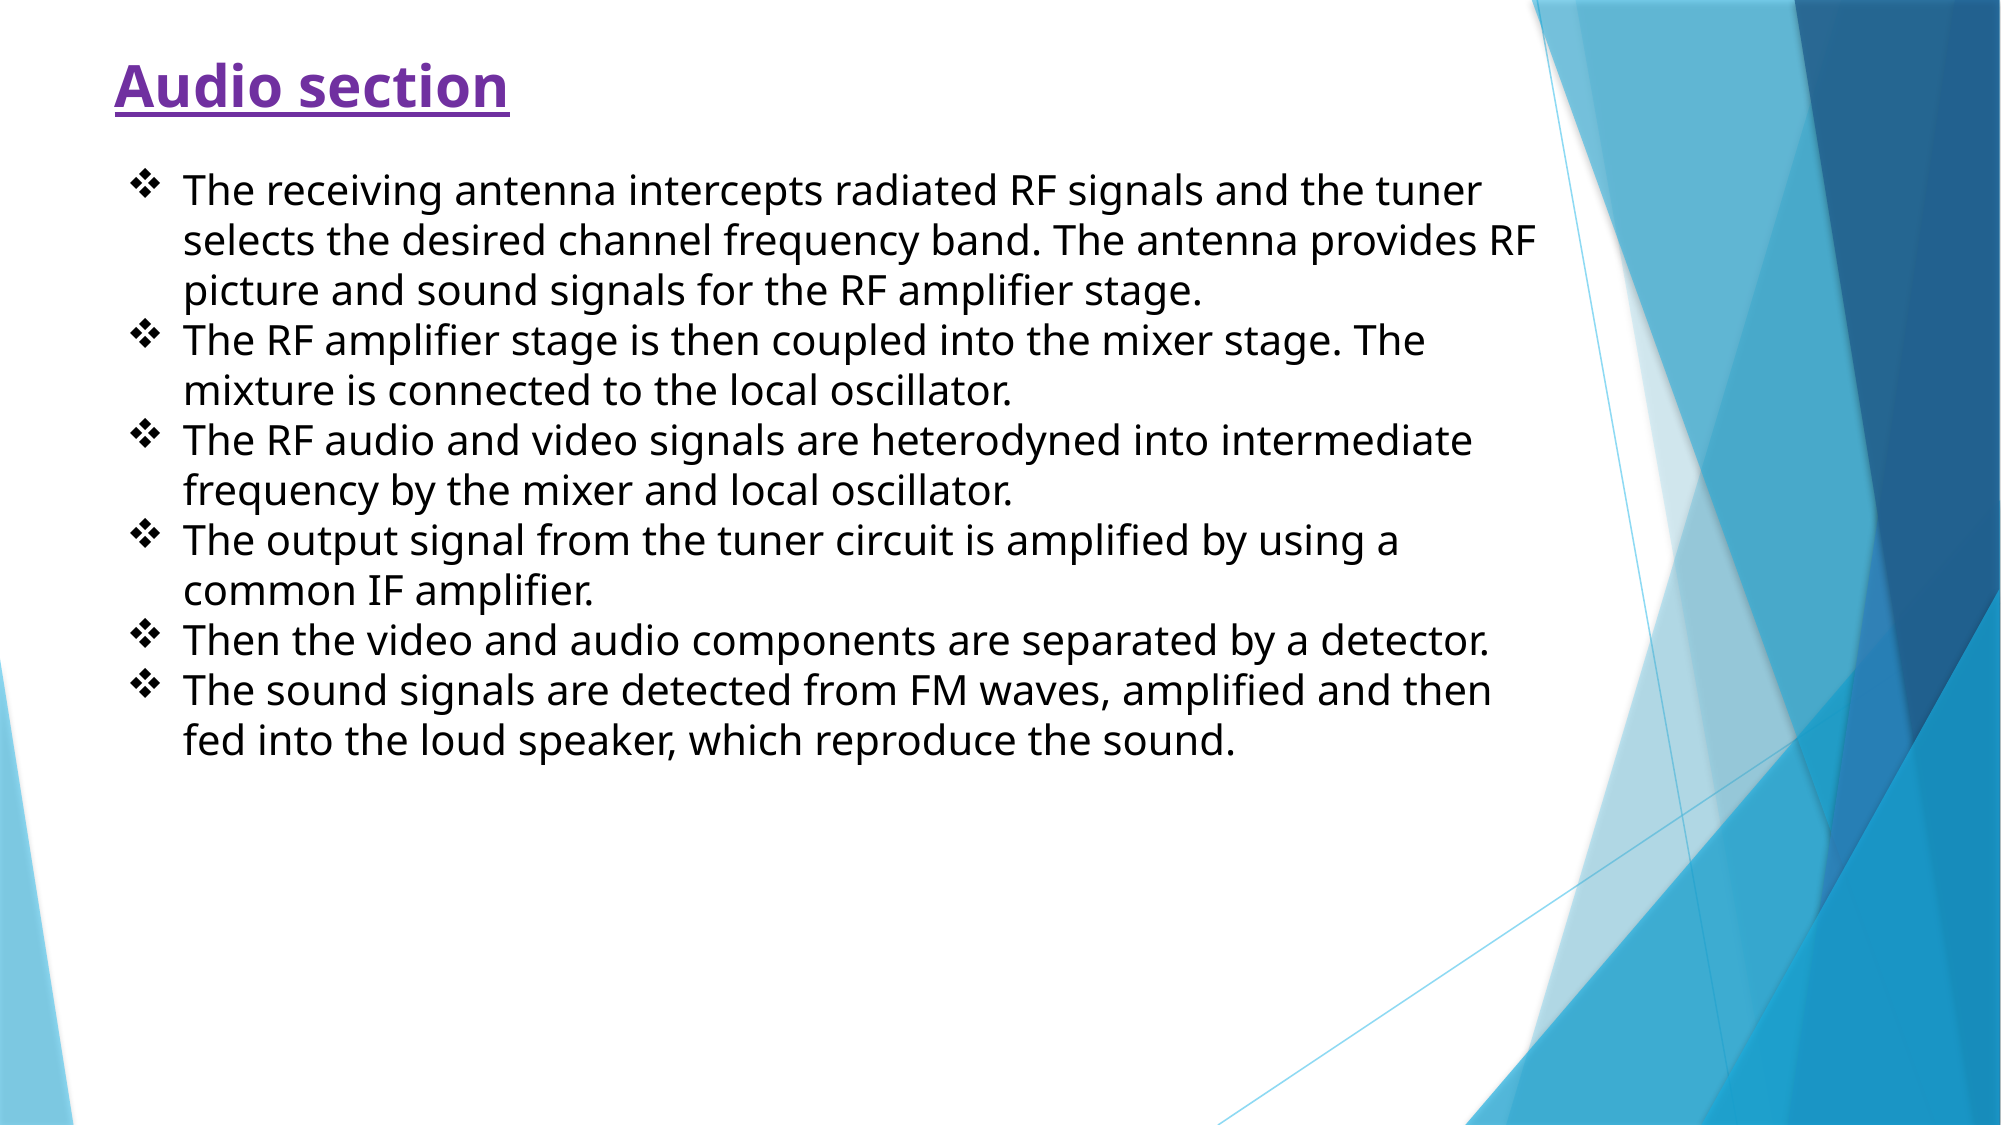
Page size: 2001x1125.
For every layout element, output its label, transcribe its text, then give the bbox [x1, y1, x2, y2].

text_box The receiving antenna intercepts radiated RF signals and the tuner selects the desired channel frequency band. The antenna provides RF picture and sound signals for the RF amplifier stage. The RF amplifier stage is then coupled into the mixer stage. The mixture is connected to the local oscillator. The RF audio and video signals are heterodyned into intermediate frequency by the mixer and local oscillator. The output signal from the tuner circuit is amplified by using a common IF amplifier. Then the video and audio components are separated by a detector. The sound signals are detected from FM waves, amplified and then fed into the loud speaker, which reproduce the sound. [111, 156, 1570, 772]
text_box Audio section [99, 42, 577, 127]
